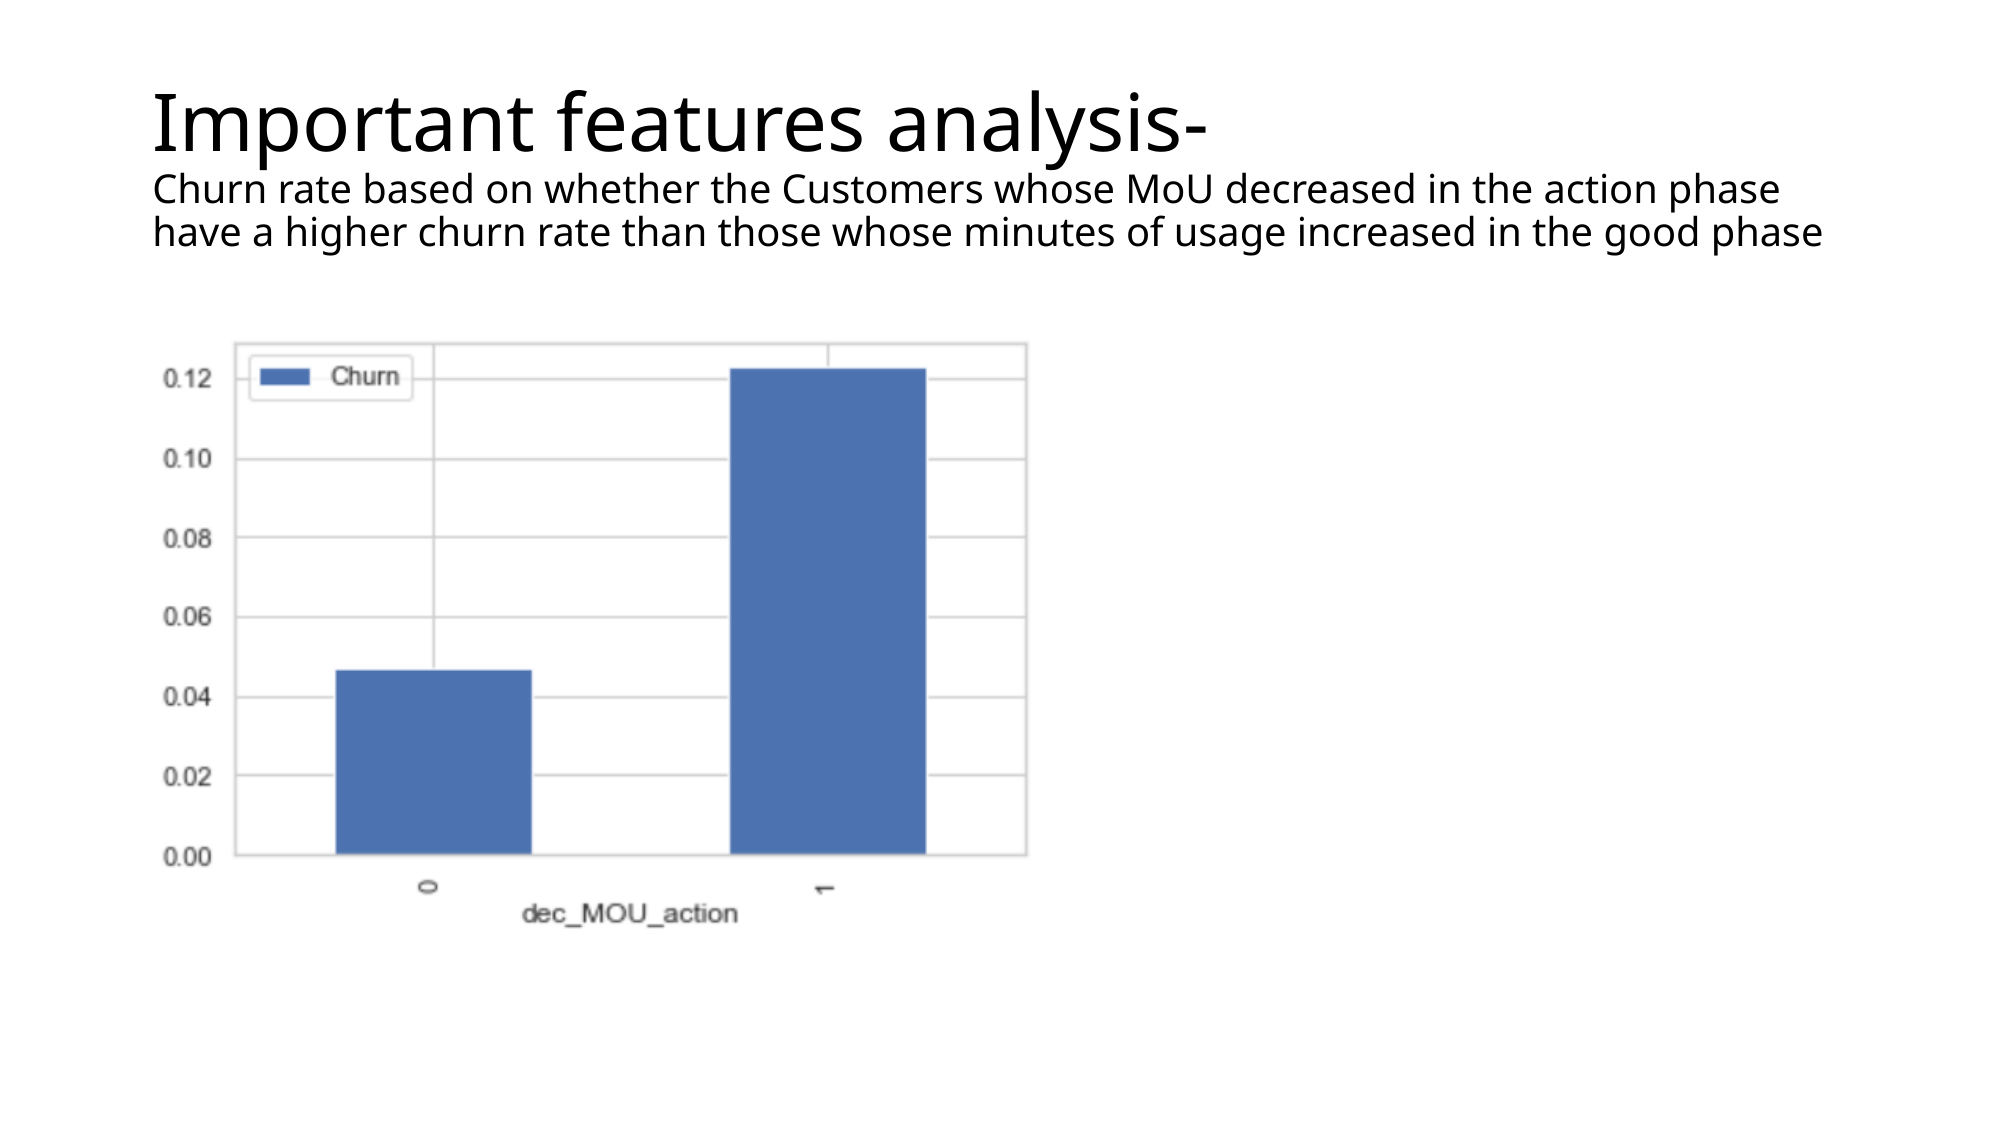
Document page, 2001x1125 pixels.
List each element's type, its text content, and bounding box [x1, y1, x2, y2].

picture [148, 317, 1212, 951]
title Important features analysis- Churn rate based on whether the Customers whose MoU decreased in the action phase have a higher churn rate than those whose minutes of usage increased in the good phase [137, 59, 1863, 278]
